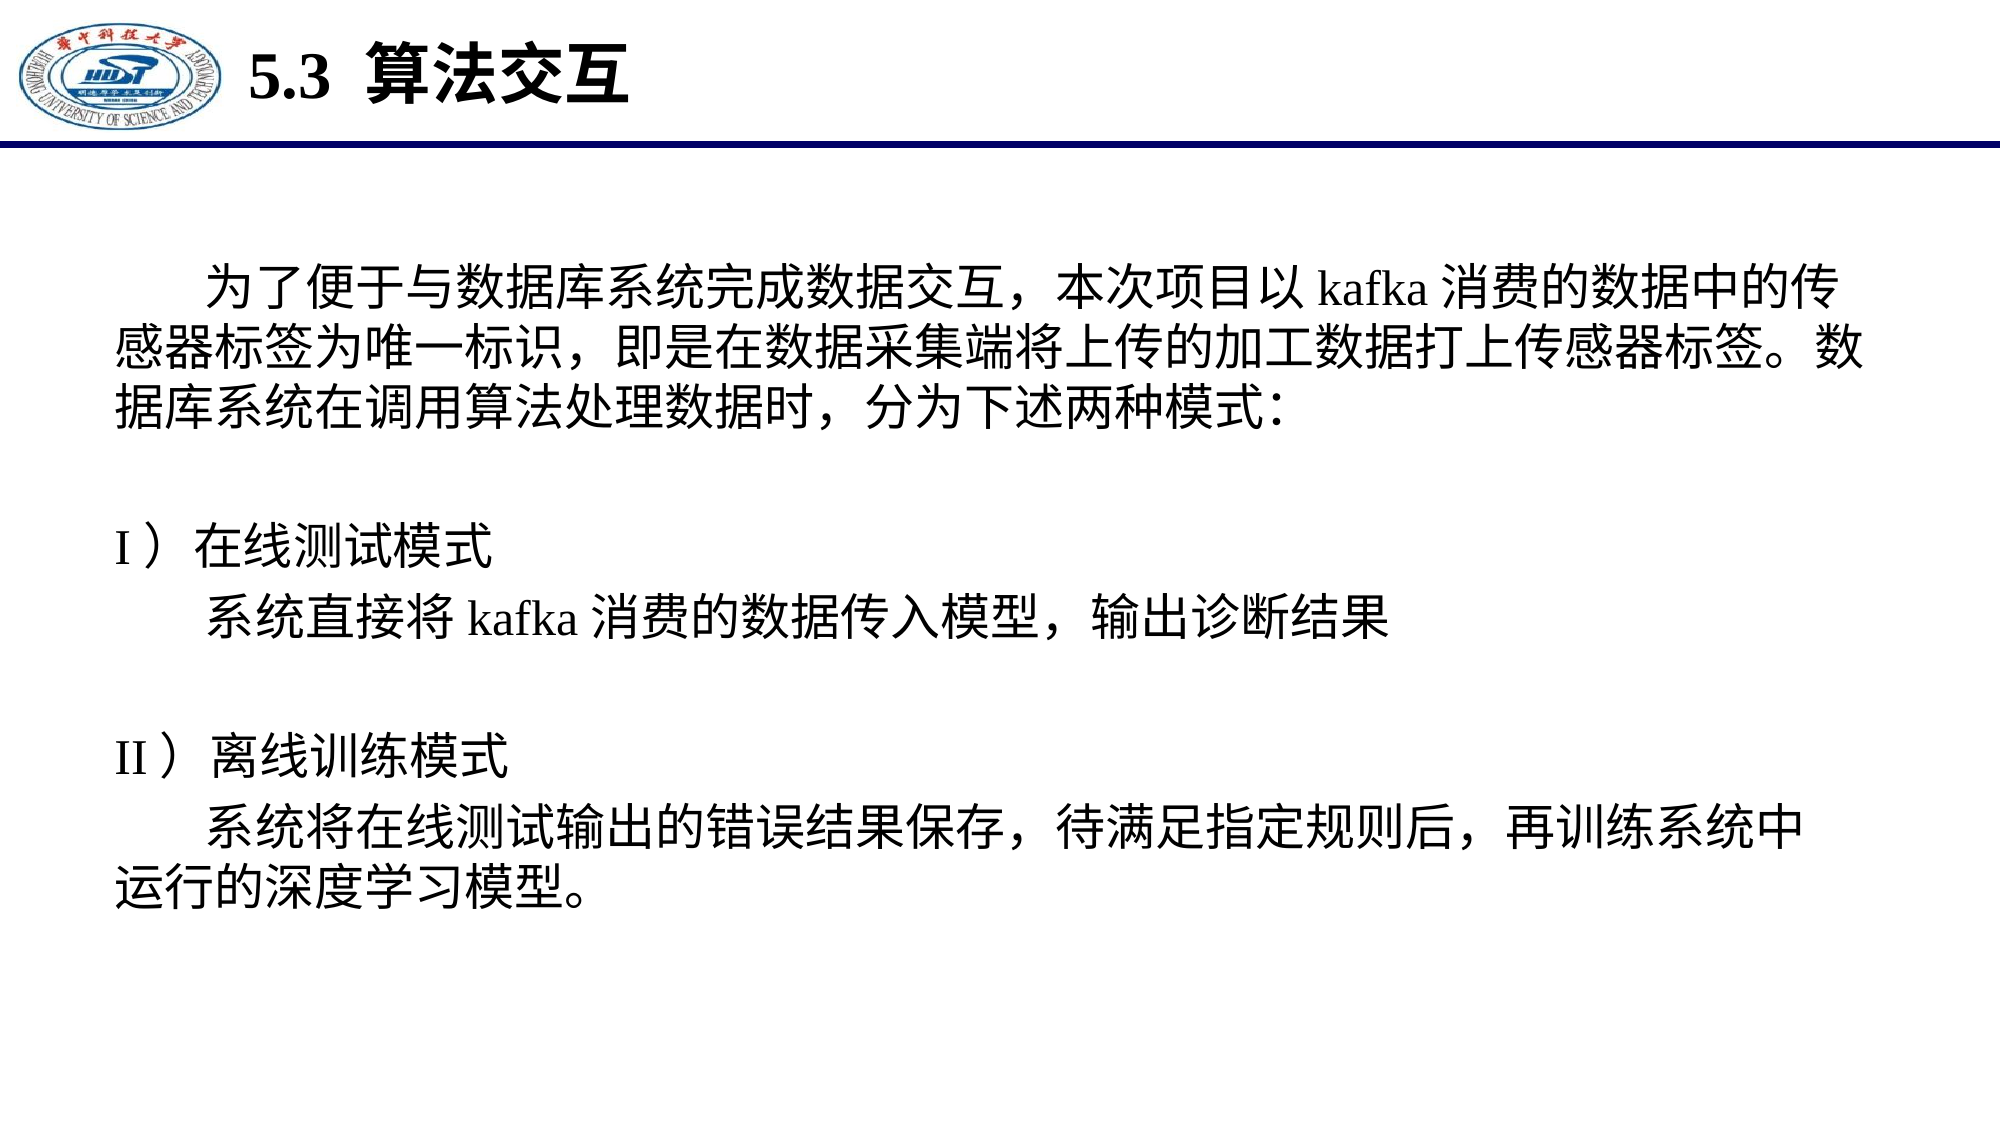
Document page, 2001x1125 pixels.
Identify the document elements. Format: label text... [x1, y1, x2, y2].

list 为了便于与数据库系统完成数据交互，本次项目以kafka消费的数据中的传感器标签为唯一标识，即是在数据采集端将上传的加工数据打上传感器标签。数据库系统在调用算法处理数据时，分为下述两种模式： I）在线测试模式 系统直接将kafka消费的数据传入模型，输出诊断结果 II）离线训练模式 系统将在线测试输出的错误结果保存，待满足指定规则后，再训练系统中 运行的深度学习模型。 [99, 177, 1901, 1053]
title 5.3 算法交互 [233, 18, 1984, 125]
picture [16, 20, 224, 133]
